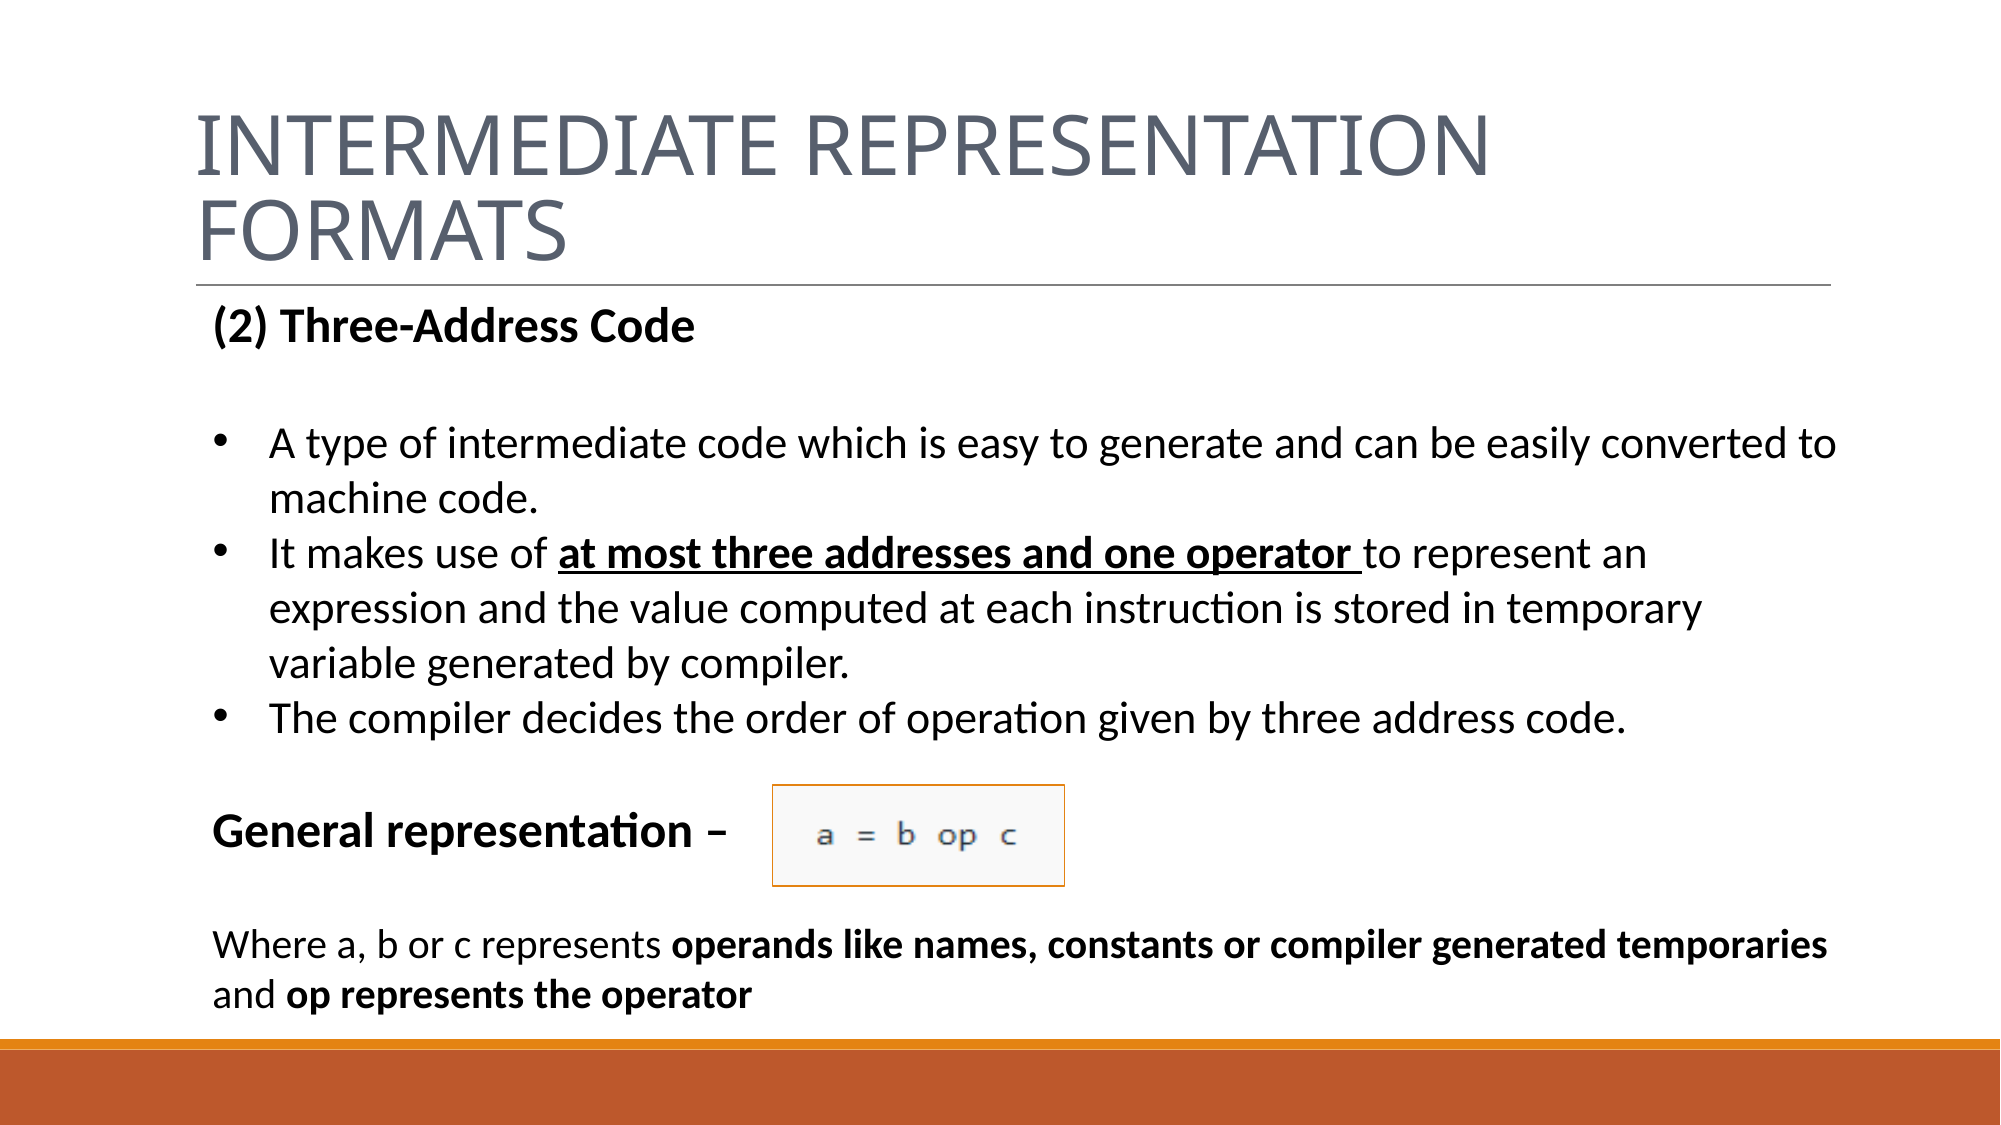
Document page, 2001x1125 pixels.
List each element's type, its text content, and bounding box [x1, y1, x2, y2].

text_box Intermediate Representation Formats [180, 47, 1830, 285]
picture [773, 785, 1065, 886]
text_box (2) Three-Address Code A type of intermediate code which is easy to generate and can be easily converted to machine code. It makes use of at most three addresses and one operator to represent an expression and the value computed at each instruction is stored in temporary variable generated by compiler. The compiler decides the order of operation given by three address code. General representation – Where a, b or c represents operands like names, constants or compiler generated temporaries and op represents the operator [197, 285, 1866, 1030]
